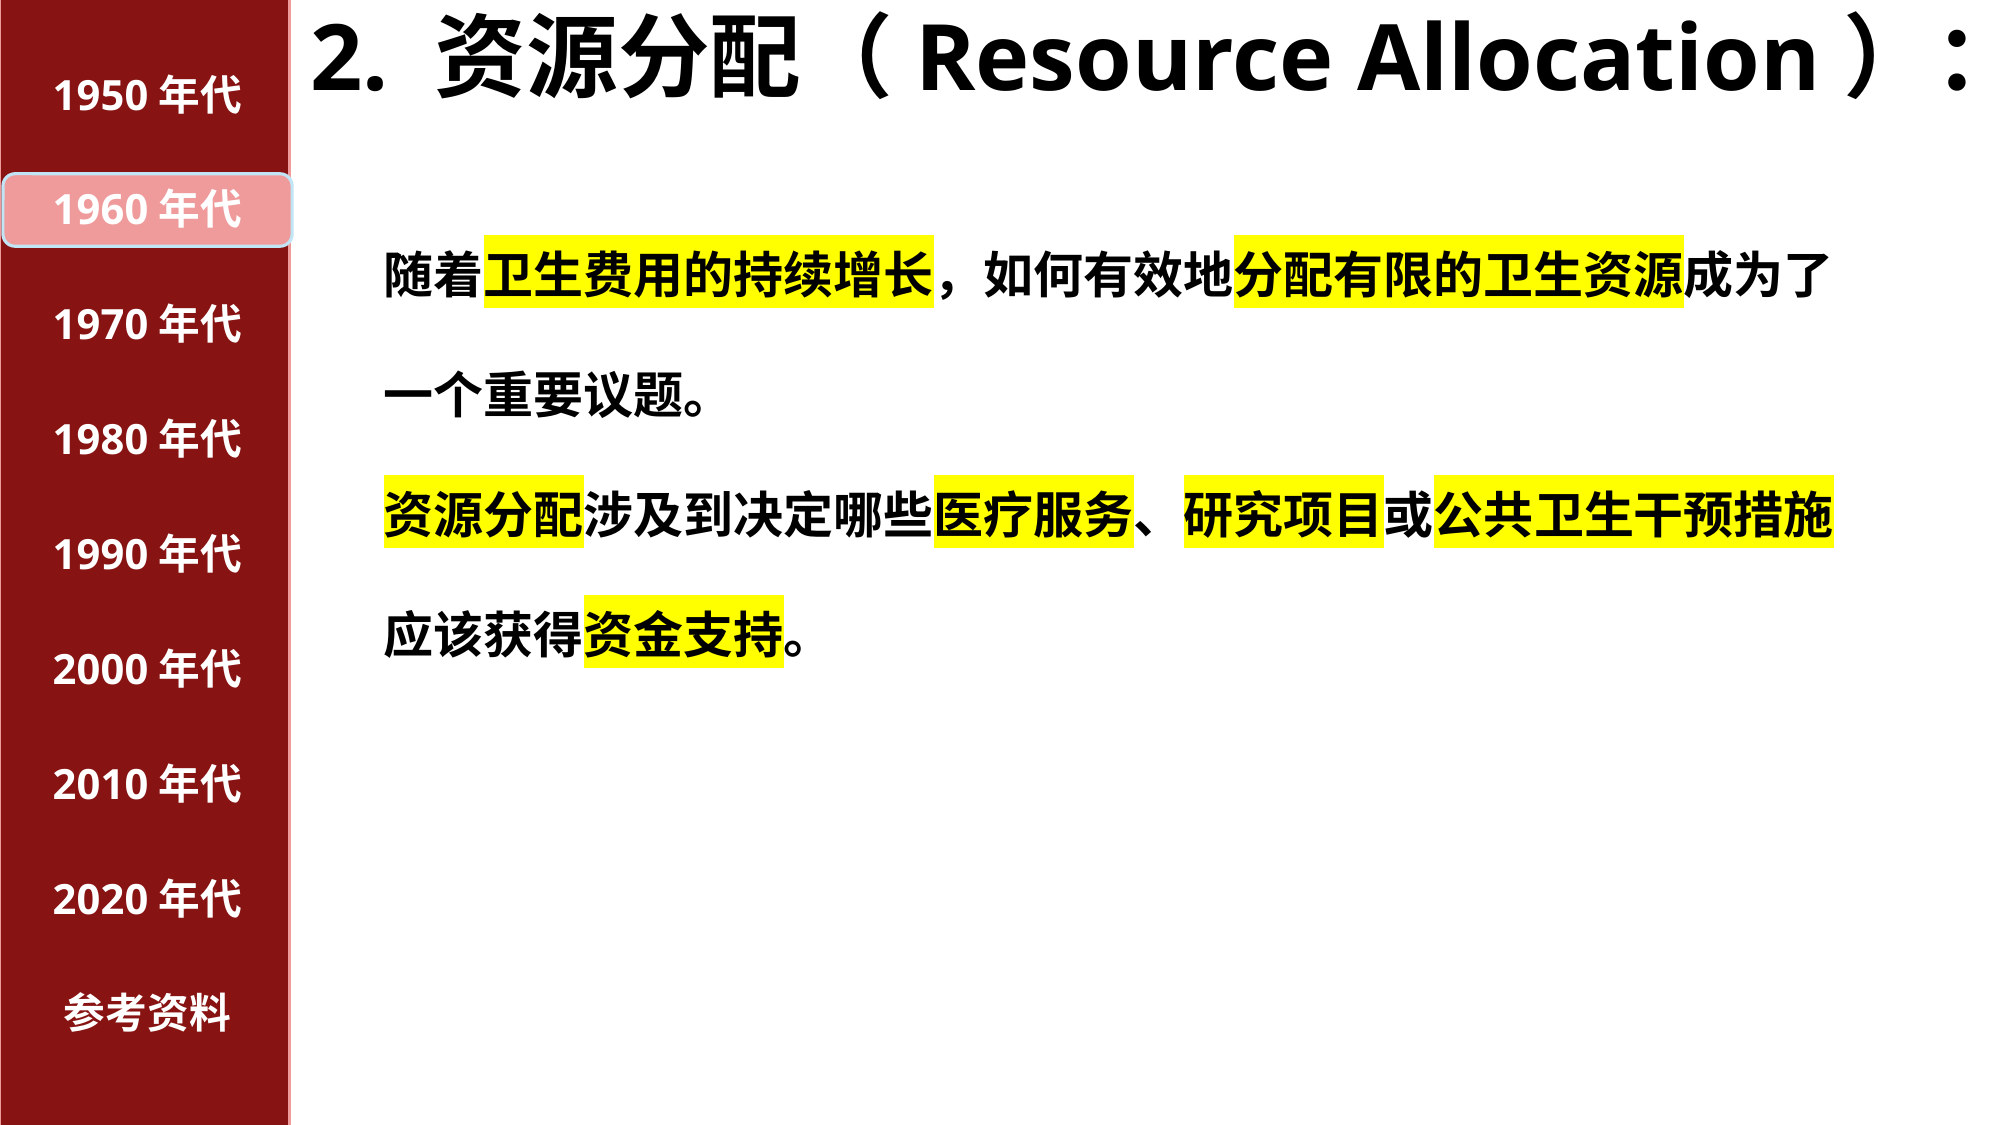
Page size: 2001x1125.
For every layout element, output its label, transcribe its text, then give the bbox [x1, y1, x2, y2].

text_box 1990年代 [36, 520, 259, 586]
text_box 1960年代 [36, 175, 259, 241]
text_box [0, 0, 291, 1125]
text_box 随着卫生费用的持续增长，如何有效地分配有限的卫生资源成为了一个重要议题。 资源分配涉及到决定哪些医疗服务、研究项目或公共卫生干预措施应该获得资金支持。 [368, 175, 1871, 671]
text_box 参考资料 [36, 979, 259, 1045]
text_box 2010年代 [36, 750, 259, 815]
text_box 2020年代 [36, 865, 259, 930]
text_box 1950年代 [36, 61, 259, 126]
text_box 1970年代 [36, 290, 259, 356]
text_box 1980年代 [36, 405, 259, 471]
text_box [1, 172, 294, 248]
text_box 2000年代 [36, 635, 259, 701]
title 2. 资源分配（Resource Allocation）： [295, 0, 2000, 146]
